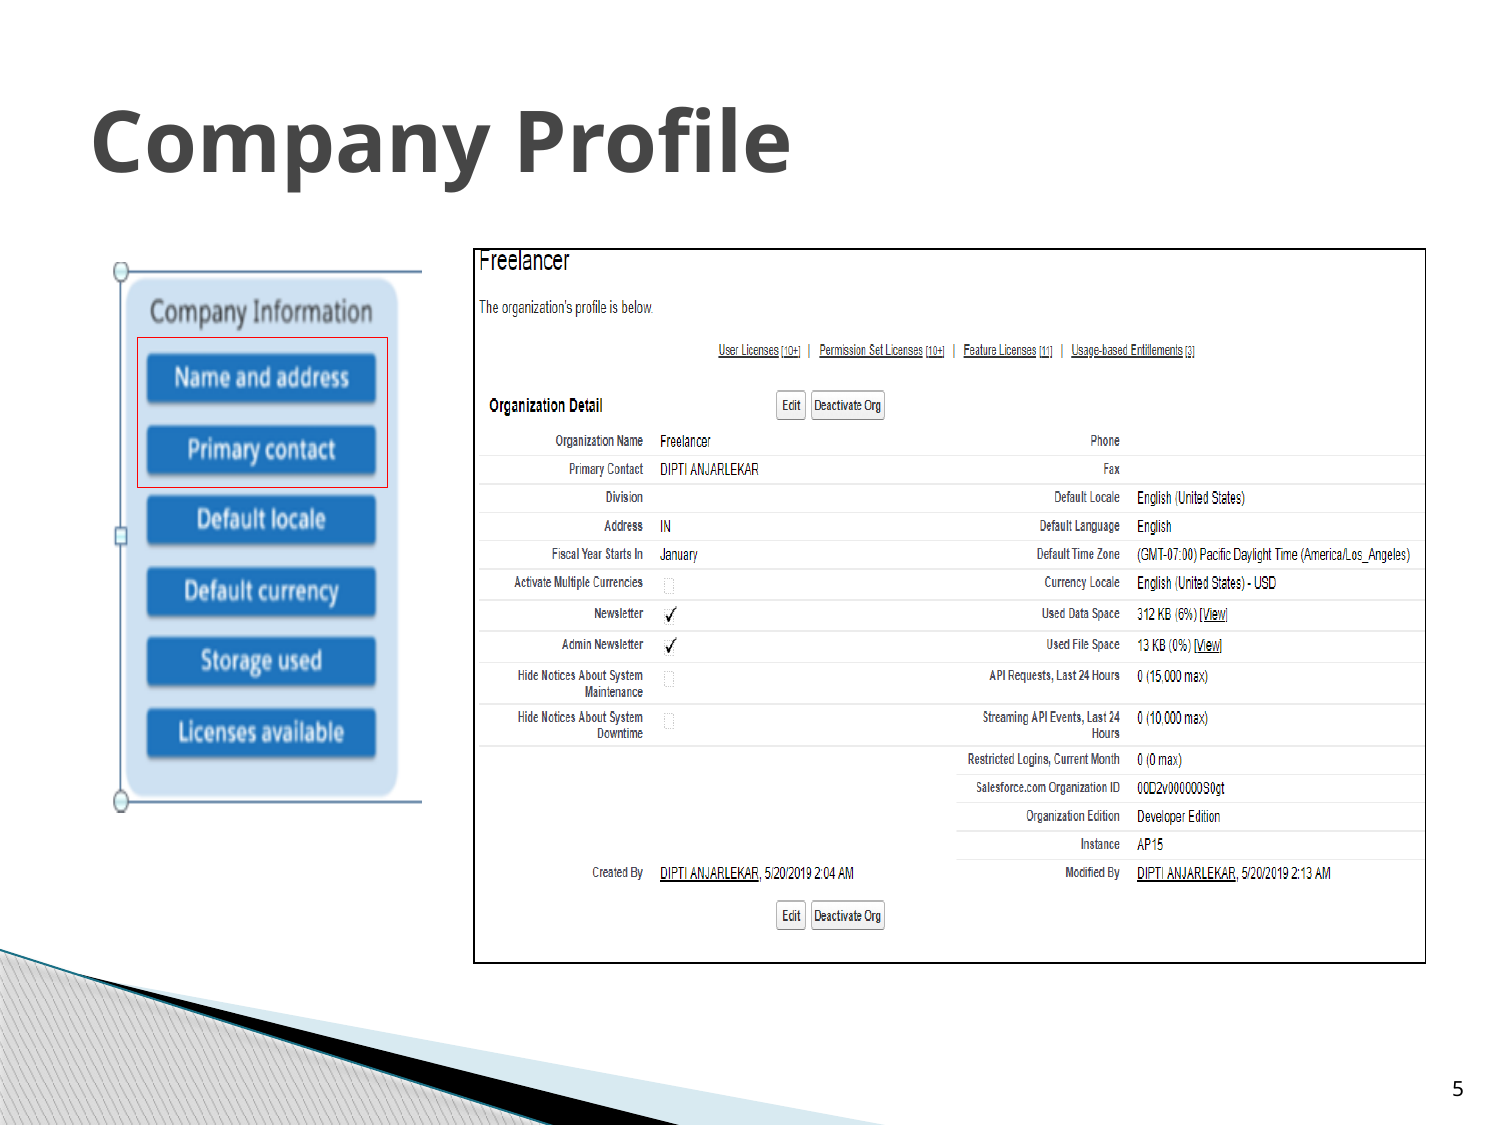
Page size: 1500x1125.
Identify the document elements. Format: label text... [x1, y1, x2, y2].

slide_number 5 [1418, 1051, 1479, 1112]
picture [112, 262, 423, 813]
title Company Profile [75, 45, 1425, 233]
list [474, 249, 1426, 963]
